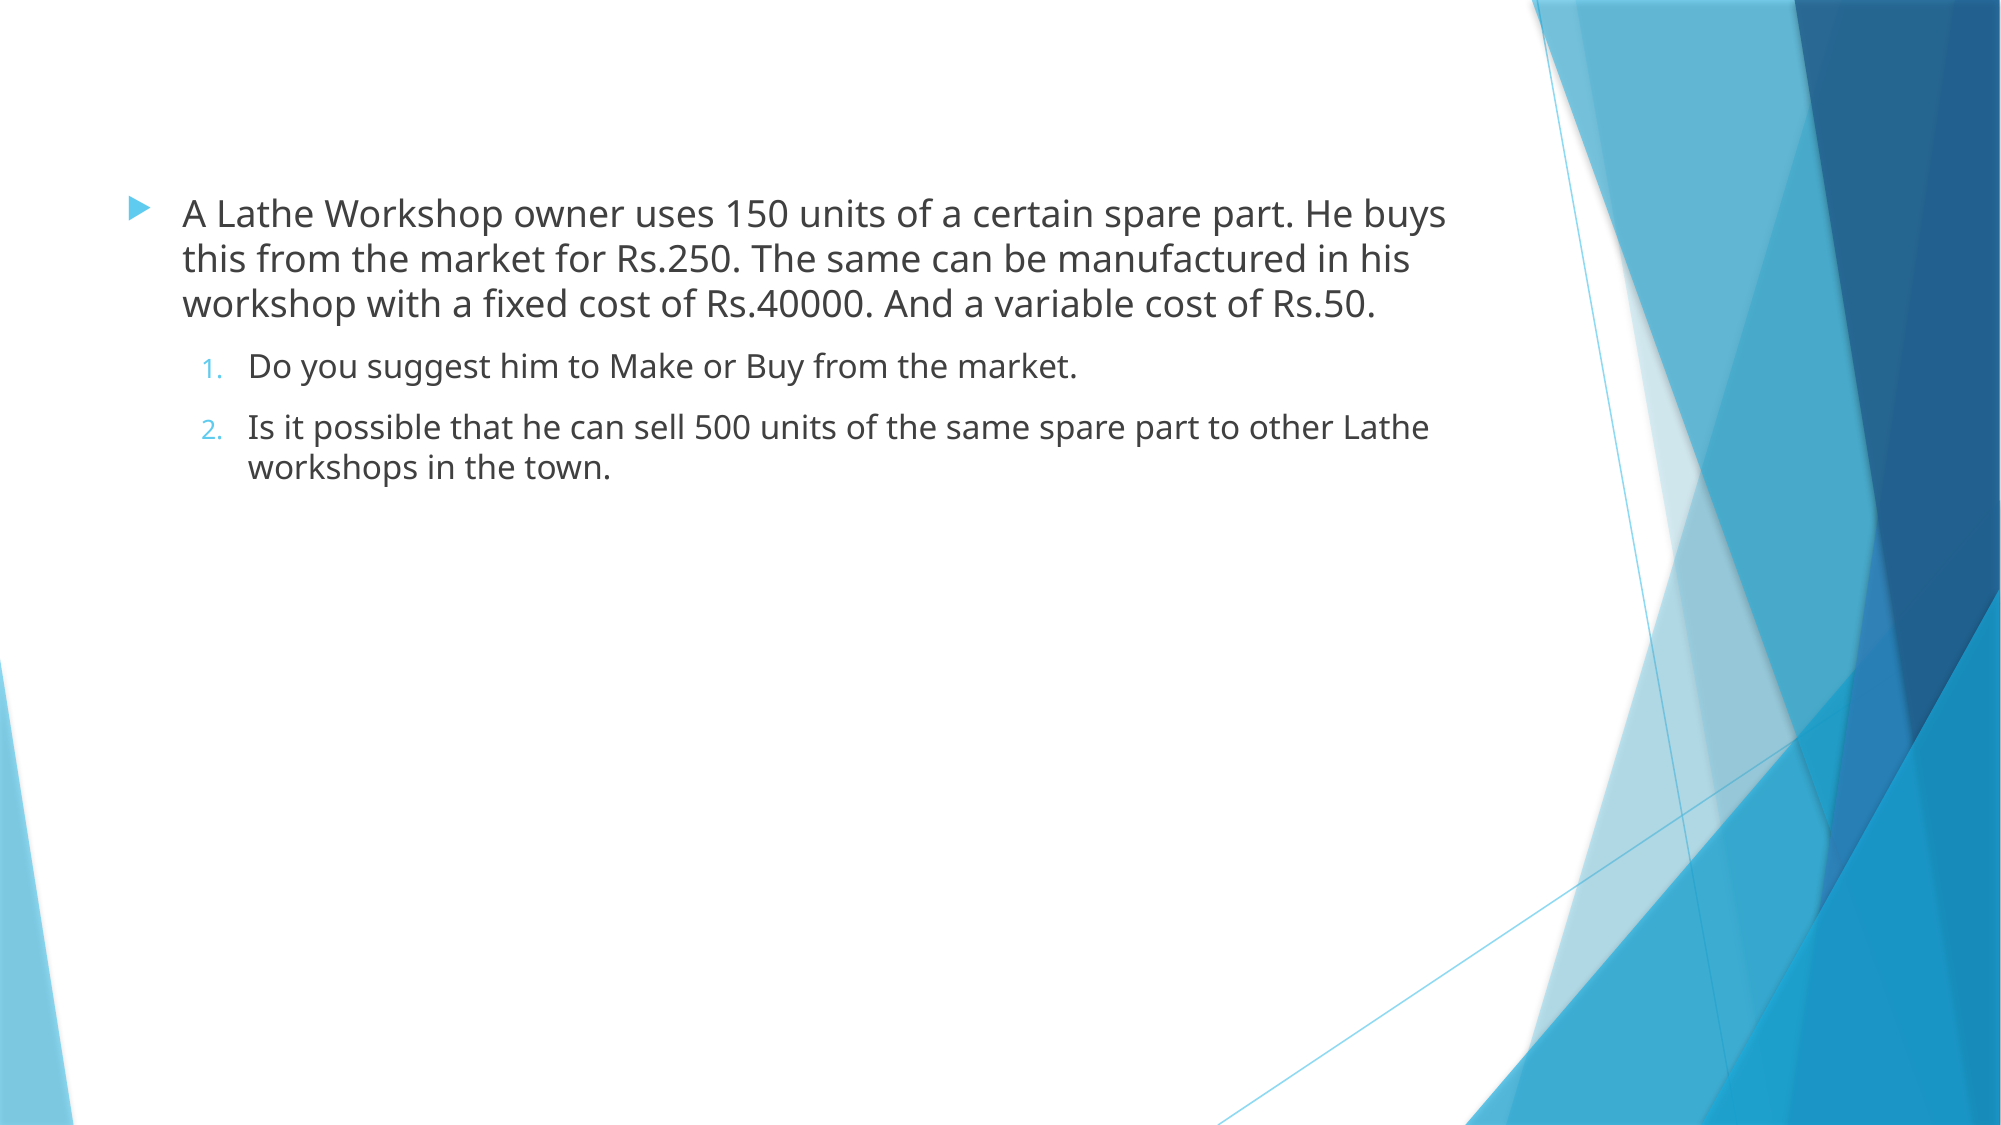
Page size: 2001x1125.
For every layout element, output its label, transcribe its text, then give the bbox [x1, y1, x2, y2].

list A Lathe Workshop owner uses 150 units of a certain spare part. He buys this from the market for Rs.250. The same can be manufactured in his workshop with a fixed cost of Rs.40000. And a variable cost of Rs.50. Do you suggest him to Make or Buy from the market. Is it possible that he can sell 500 units of the same spare part to other Lathe workshops in the town. [111, 182, 1522, 991]
